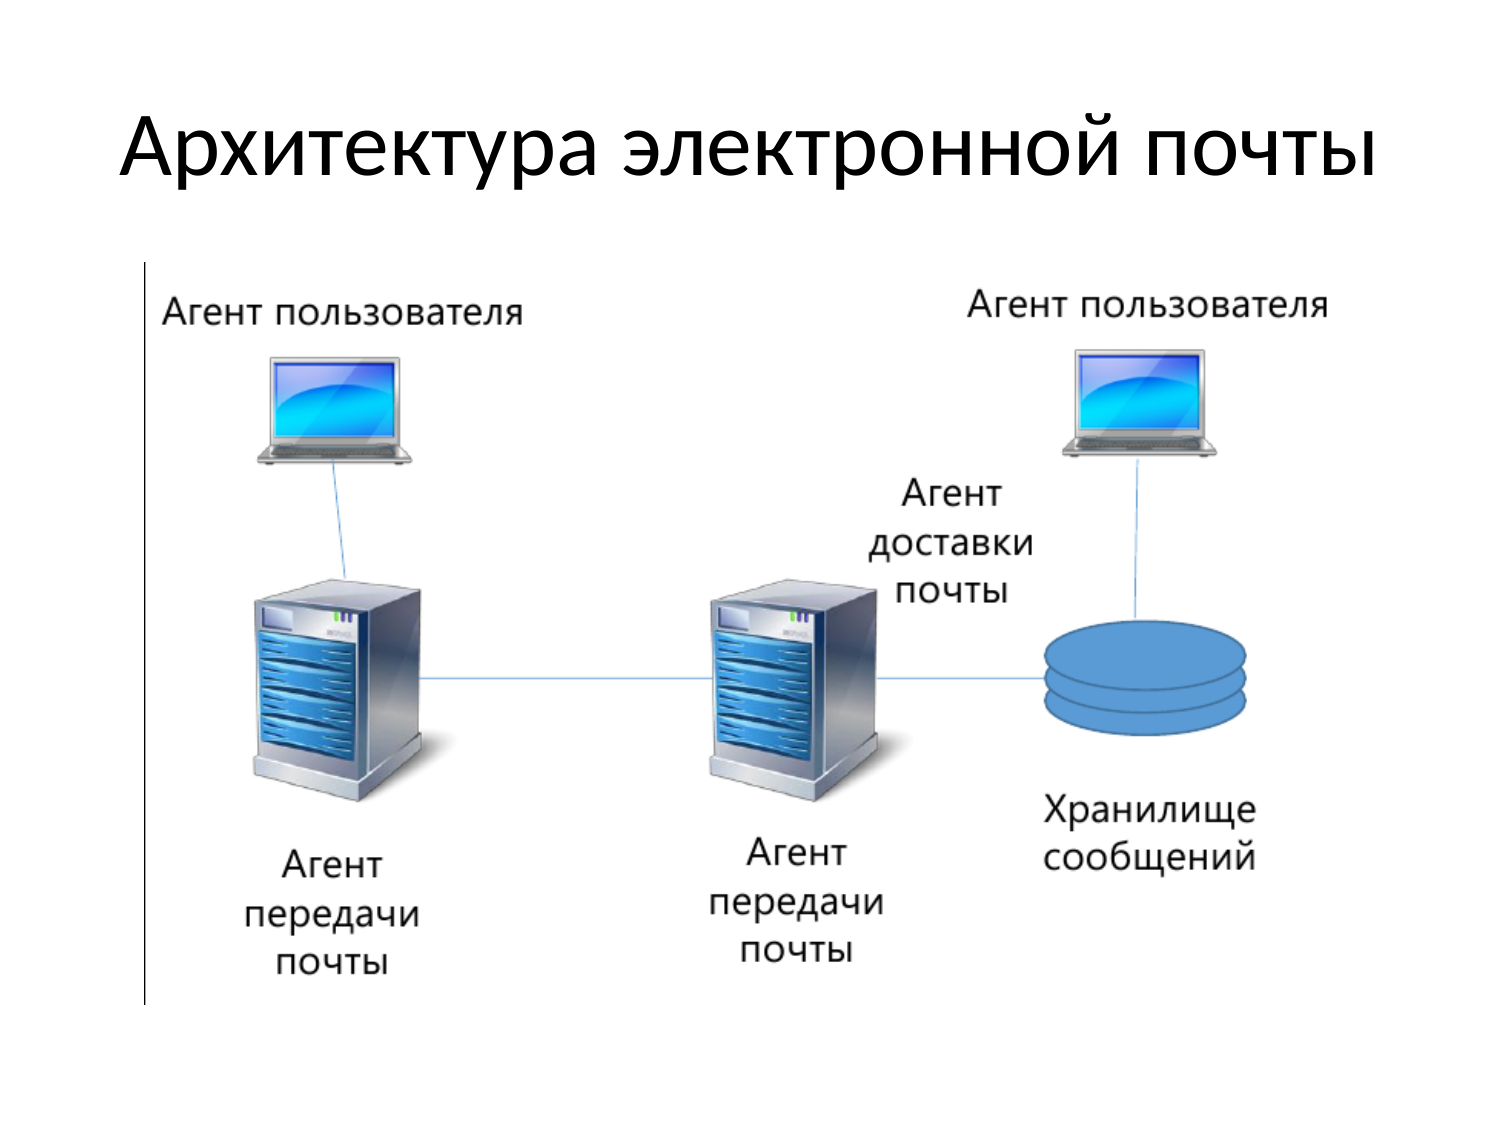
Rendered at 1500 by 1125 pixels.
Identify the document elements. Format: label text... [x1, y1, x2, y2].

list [144, 262, 1356, 1006]
title Архитектура электронной почты [75, 45, 1425, 233]
